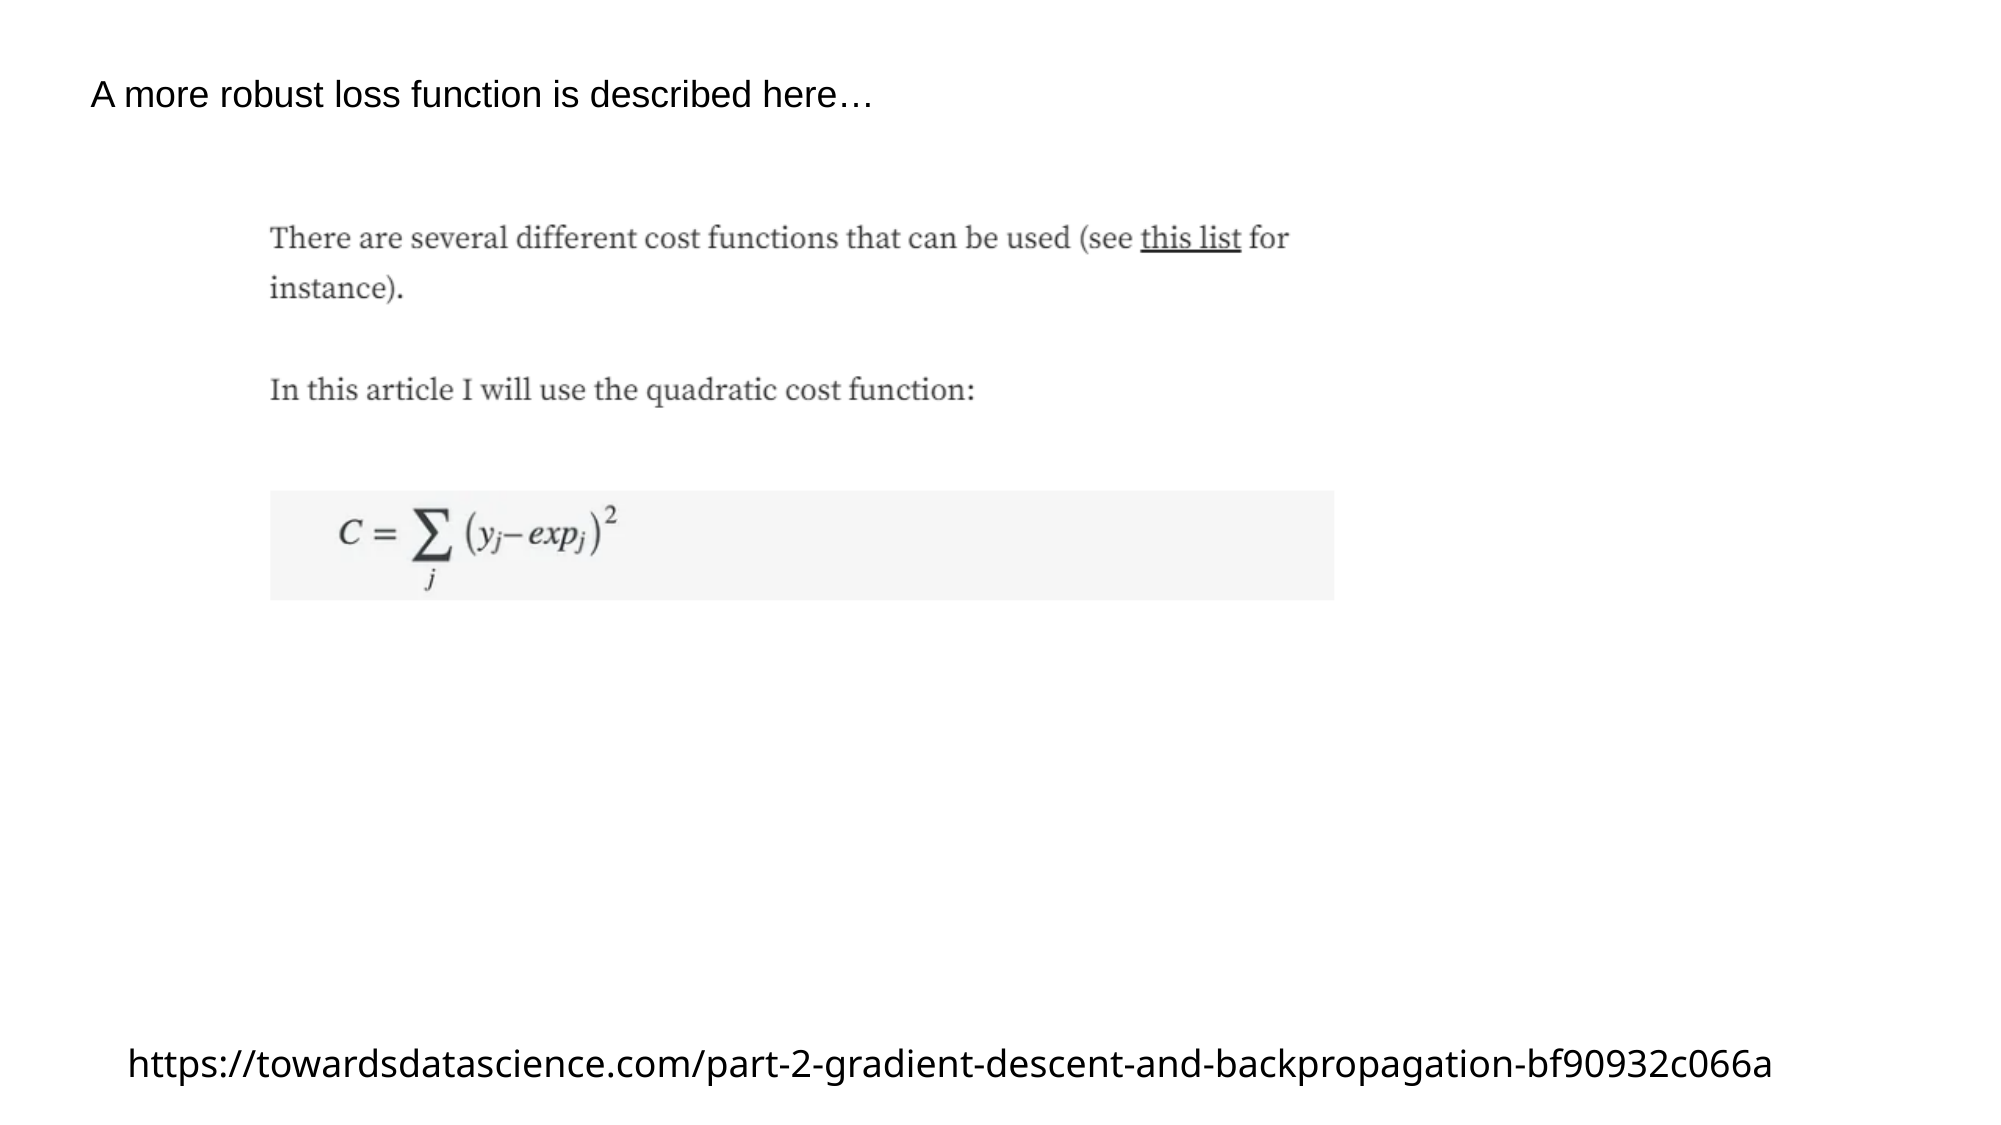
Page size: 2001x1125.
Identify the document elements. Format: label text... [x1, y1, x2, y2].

text_box A more robust loss function is described here… [75, 62, 890, 123]
picture [208, 191, 1519, 663]
text_box https://towardsdatascience.com/part-2-gradient-descent-and-backpropagation-bf90932c066a [112, 1032, 1888, 1092]
